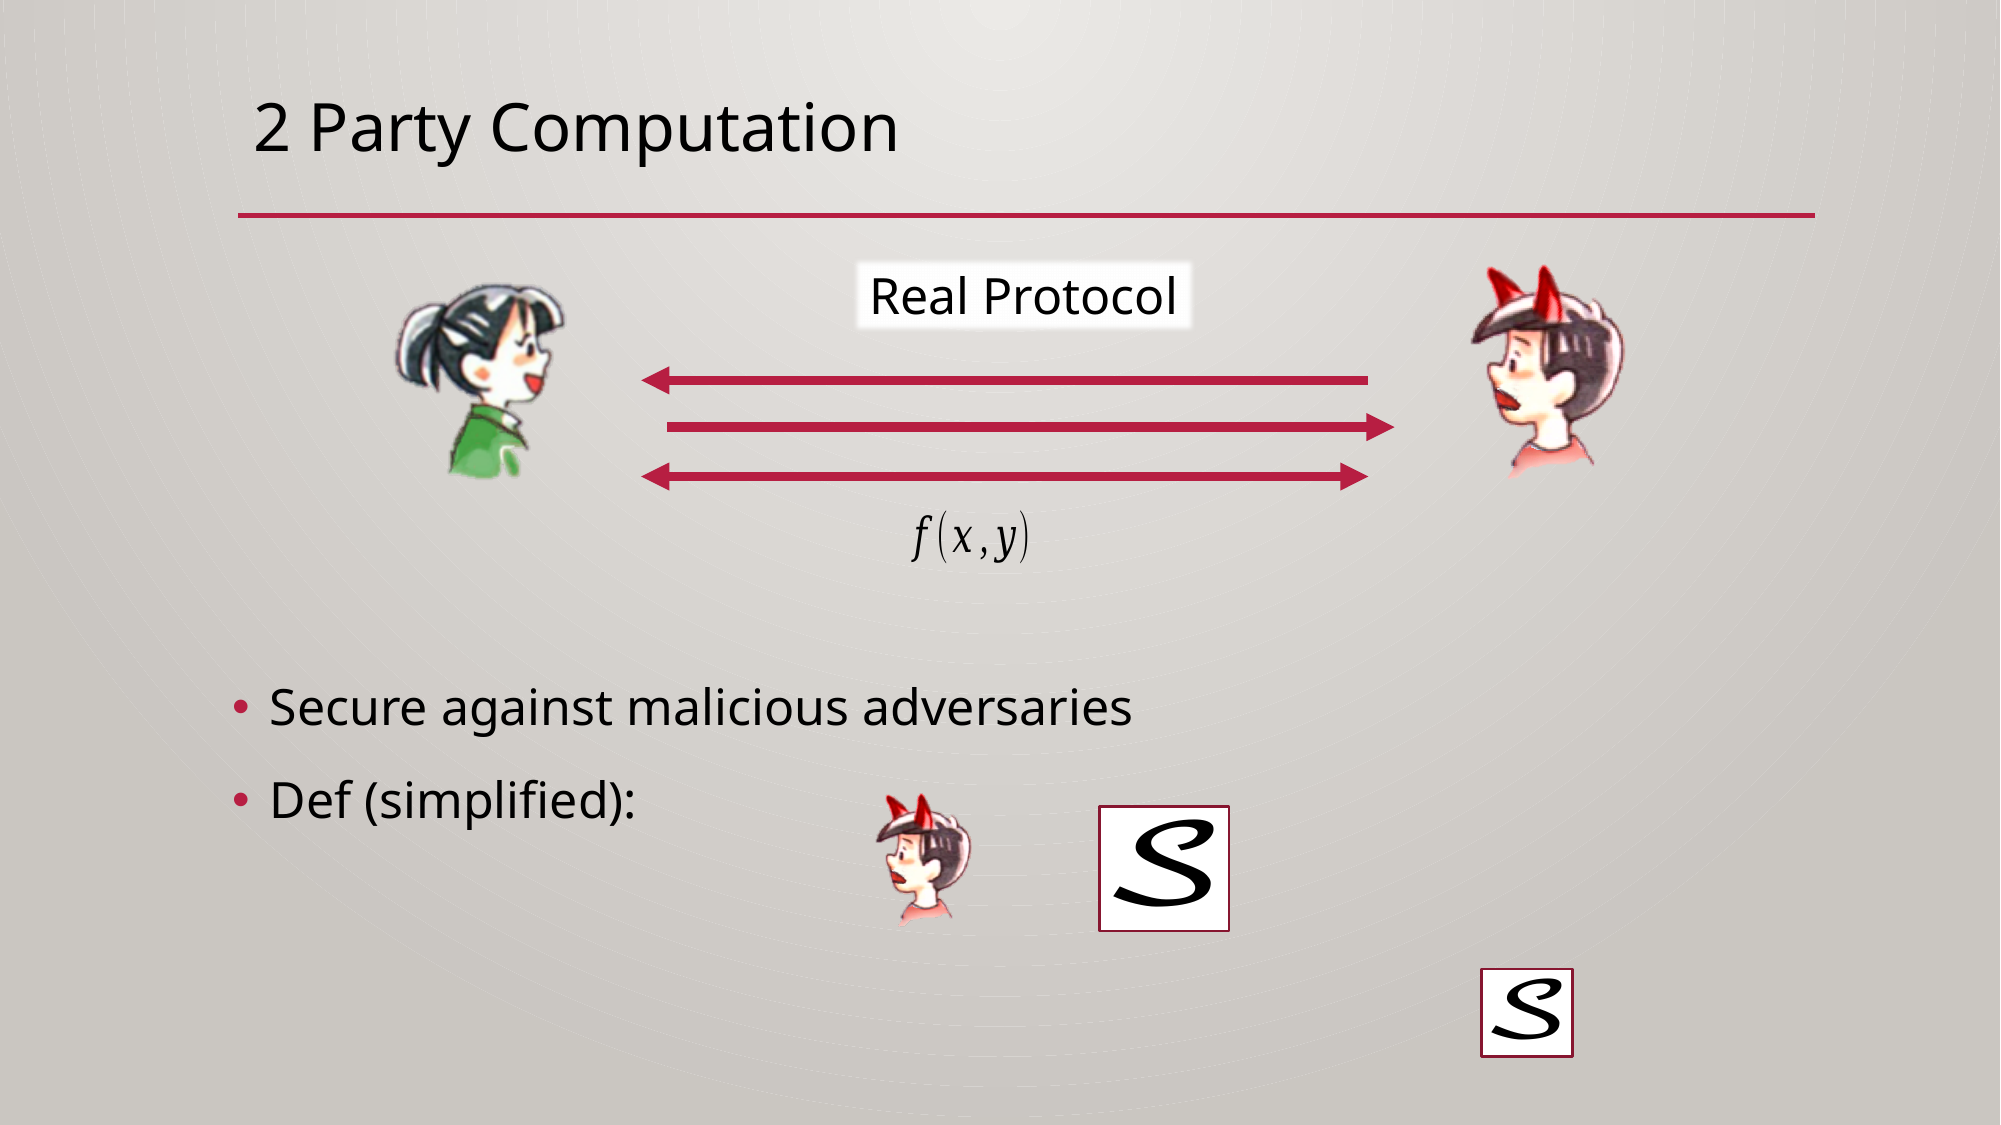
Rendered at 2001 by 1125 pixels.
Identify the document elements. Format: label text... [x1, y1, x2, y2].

picture [826, 759, 1010, 963]
title 2 Party Computation [238, 86, 1814, 259]
text_box Real Protocol [861, 266, 1188, 324]
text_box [368, 380, 1697, 566]
list Secure against malicious adversaries Def (simplified): [217, 656, 1793, 1125]
picture [1390, 209, 1687, 539]
picture [391, 258, 624, 380]
